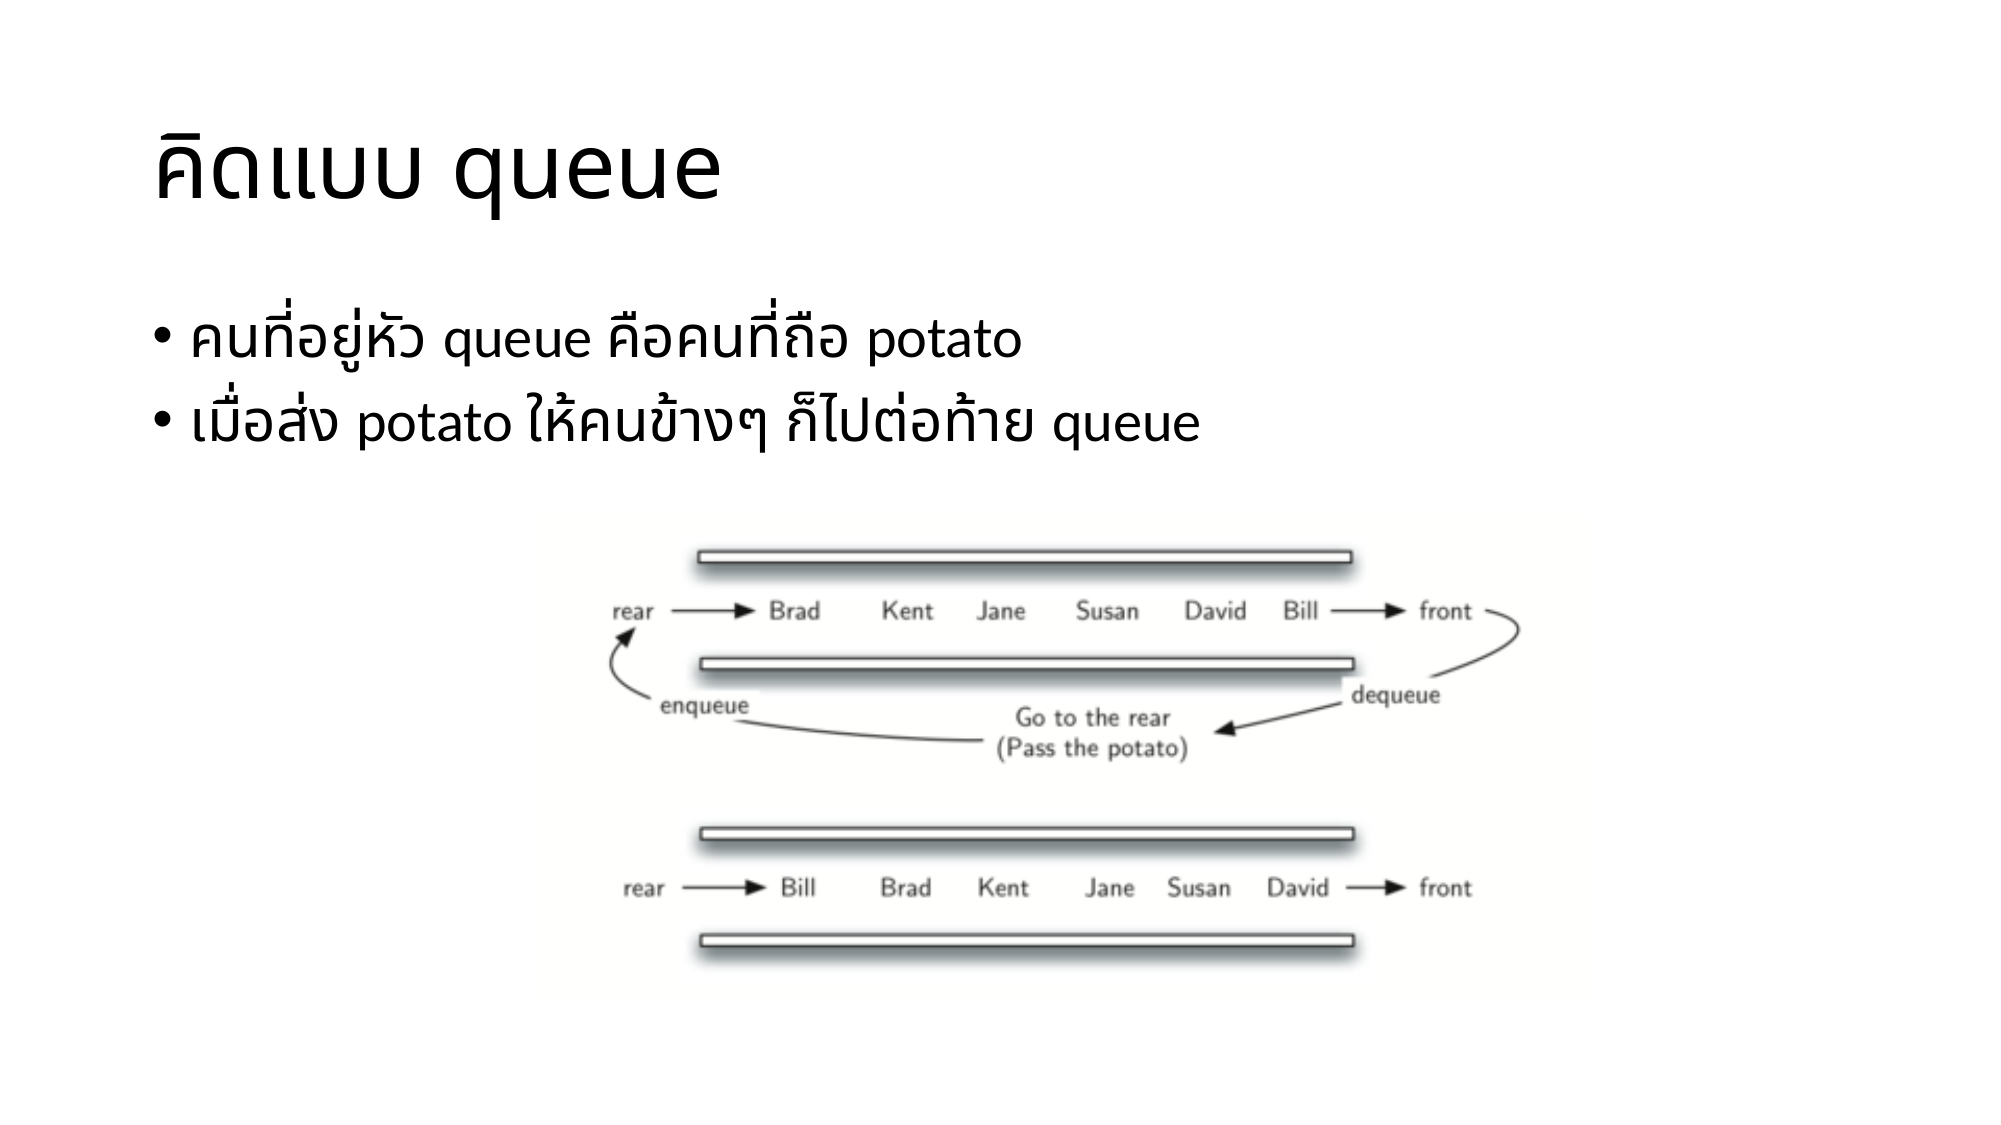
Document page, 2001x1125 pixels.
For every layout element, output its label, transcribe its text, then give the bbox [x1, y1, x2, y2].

title คิดแบบ queue [137, 59, 1863, 278]
picture [537, 512, 1588, 1000]
list คนที่อยู่หัว queue คือคนที่ถือ potato เมื่อส่ง potato ให้คนข้างๆ ก็ไปต่อท้าย queue [137, 299, 1863, 1014]
